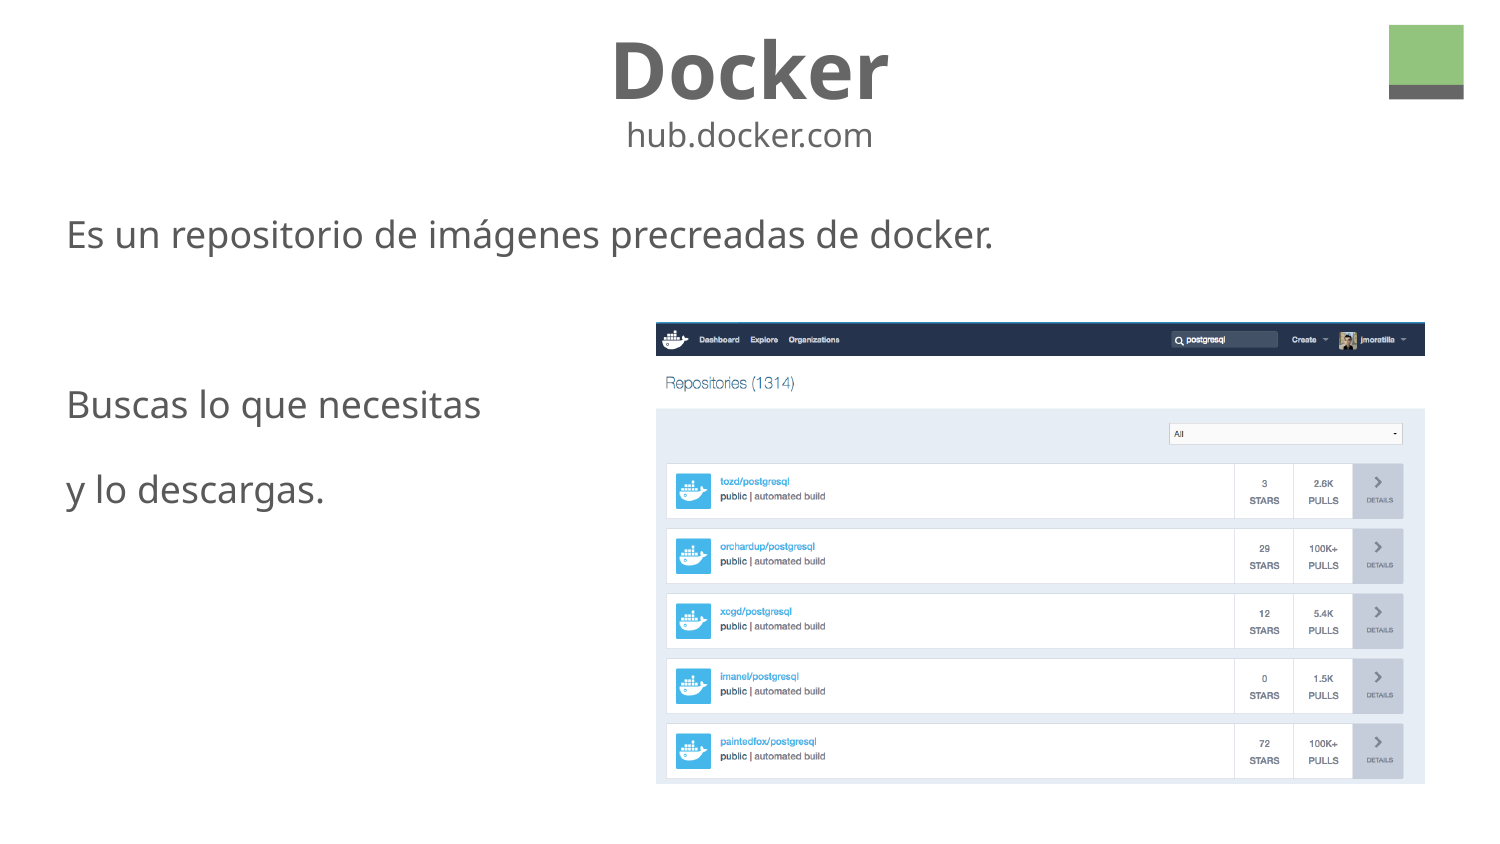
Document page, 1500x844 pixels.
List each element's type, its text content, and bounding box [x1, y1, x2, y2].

list Es un repositorio de imágenes precreadas de docker. Buscas lo que necesitas y lo descargas. [51, 189, 1449, 750]
title Docker [51, 5, 1449, 100]
picture [656, 322, 1426, 784]
subtitle hub.docker.com [369, 99, 1131, 140]
